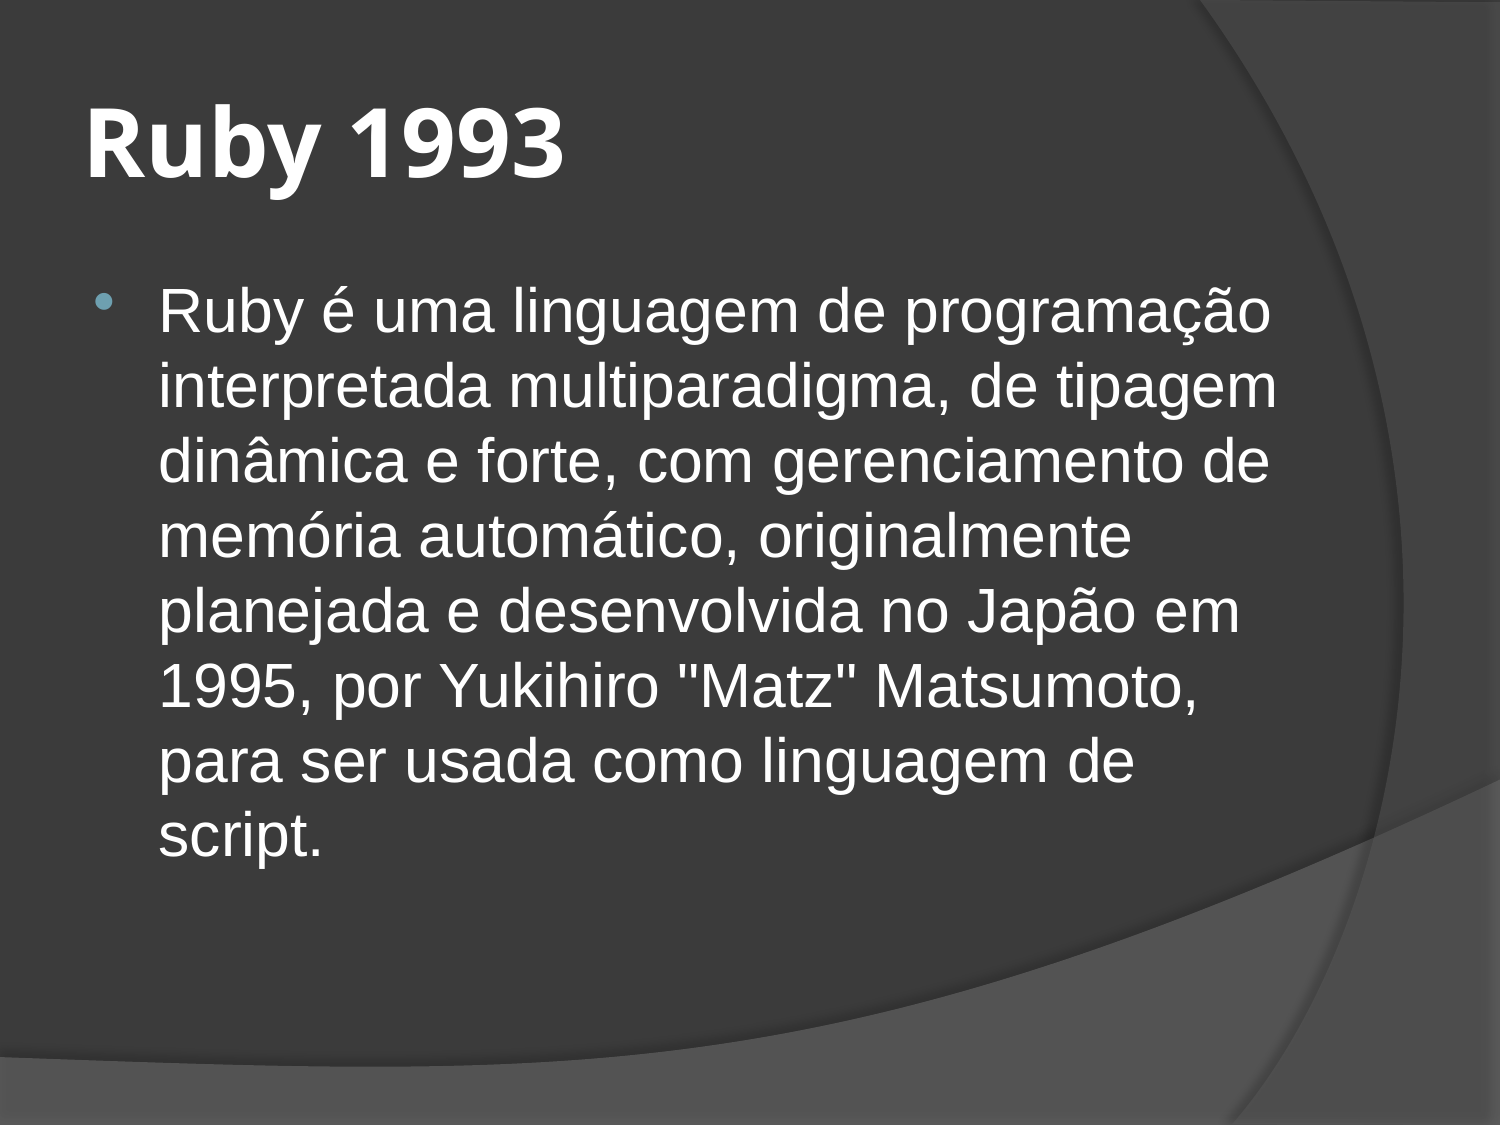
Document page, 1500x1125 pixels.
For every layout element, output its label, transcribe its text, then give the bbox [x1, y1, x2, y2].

list Ruby é uma linguagem de programação interpretada multiparadigma, de tipagem dinâmica e forte, com gerenciamento de memória automático, originalmente planejada e desenvolvida no Japão em 1995, por Yukihiro "Matz" Matsumoto, para ser usada como linguagem de script. [75, 262, 1300, 1005]
title Ruby 1993 [75, 45, 1300, 233]
